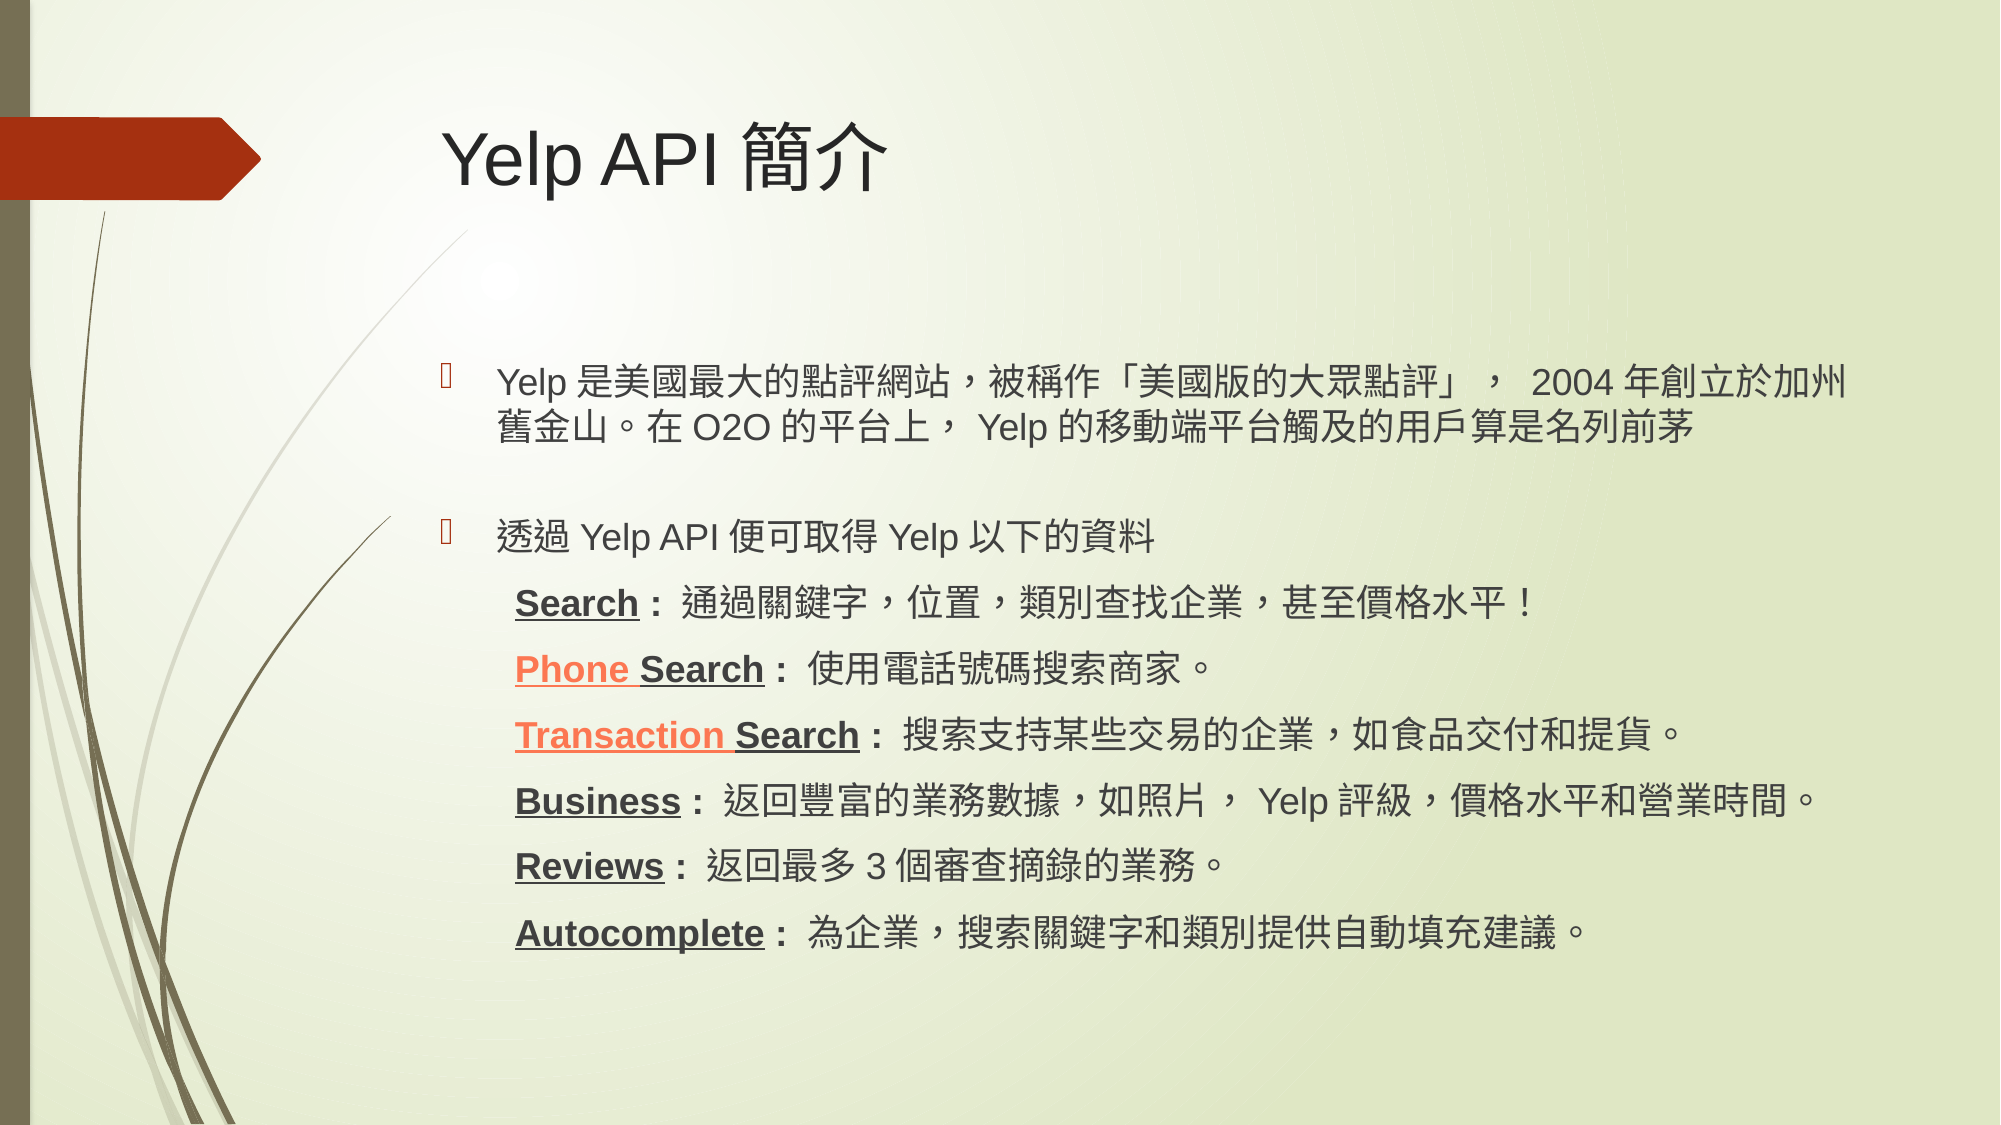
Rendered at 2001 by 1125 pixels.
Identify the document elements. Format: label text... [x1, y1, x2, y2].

list Yelp是美國最大的點評網站，被稱作「美國版的大眾點評」， 2004年創立於加州舊金山。在O2O的平台上，Yelp的移動端平台觸及的用戶算是名列前茅 透過Yelp API便可取得Yelp以下的資料 Search : 通過關鍵字，位置，類別查找企業，甚至價格水平！ Phone Search : 使用電話號碼搜索商家。 Transaction Search : 搜索支持某些交易的企業，如食品交付和提貨。 Business : 返回豐富的業務數據，如照片，Yelp評級，價格水平和營業時間。 Reviews : 返回最多3個審查摘錄的業務。 Autocomplete : 為企業，搜索關鍵字和類別提供自動填充建議。 [424, 350, 1888, 970]
title Yelp API簡介 [425, 102, 1888, 313]
